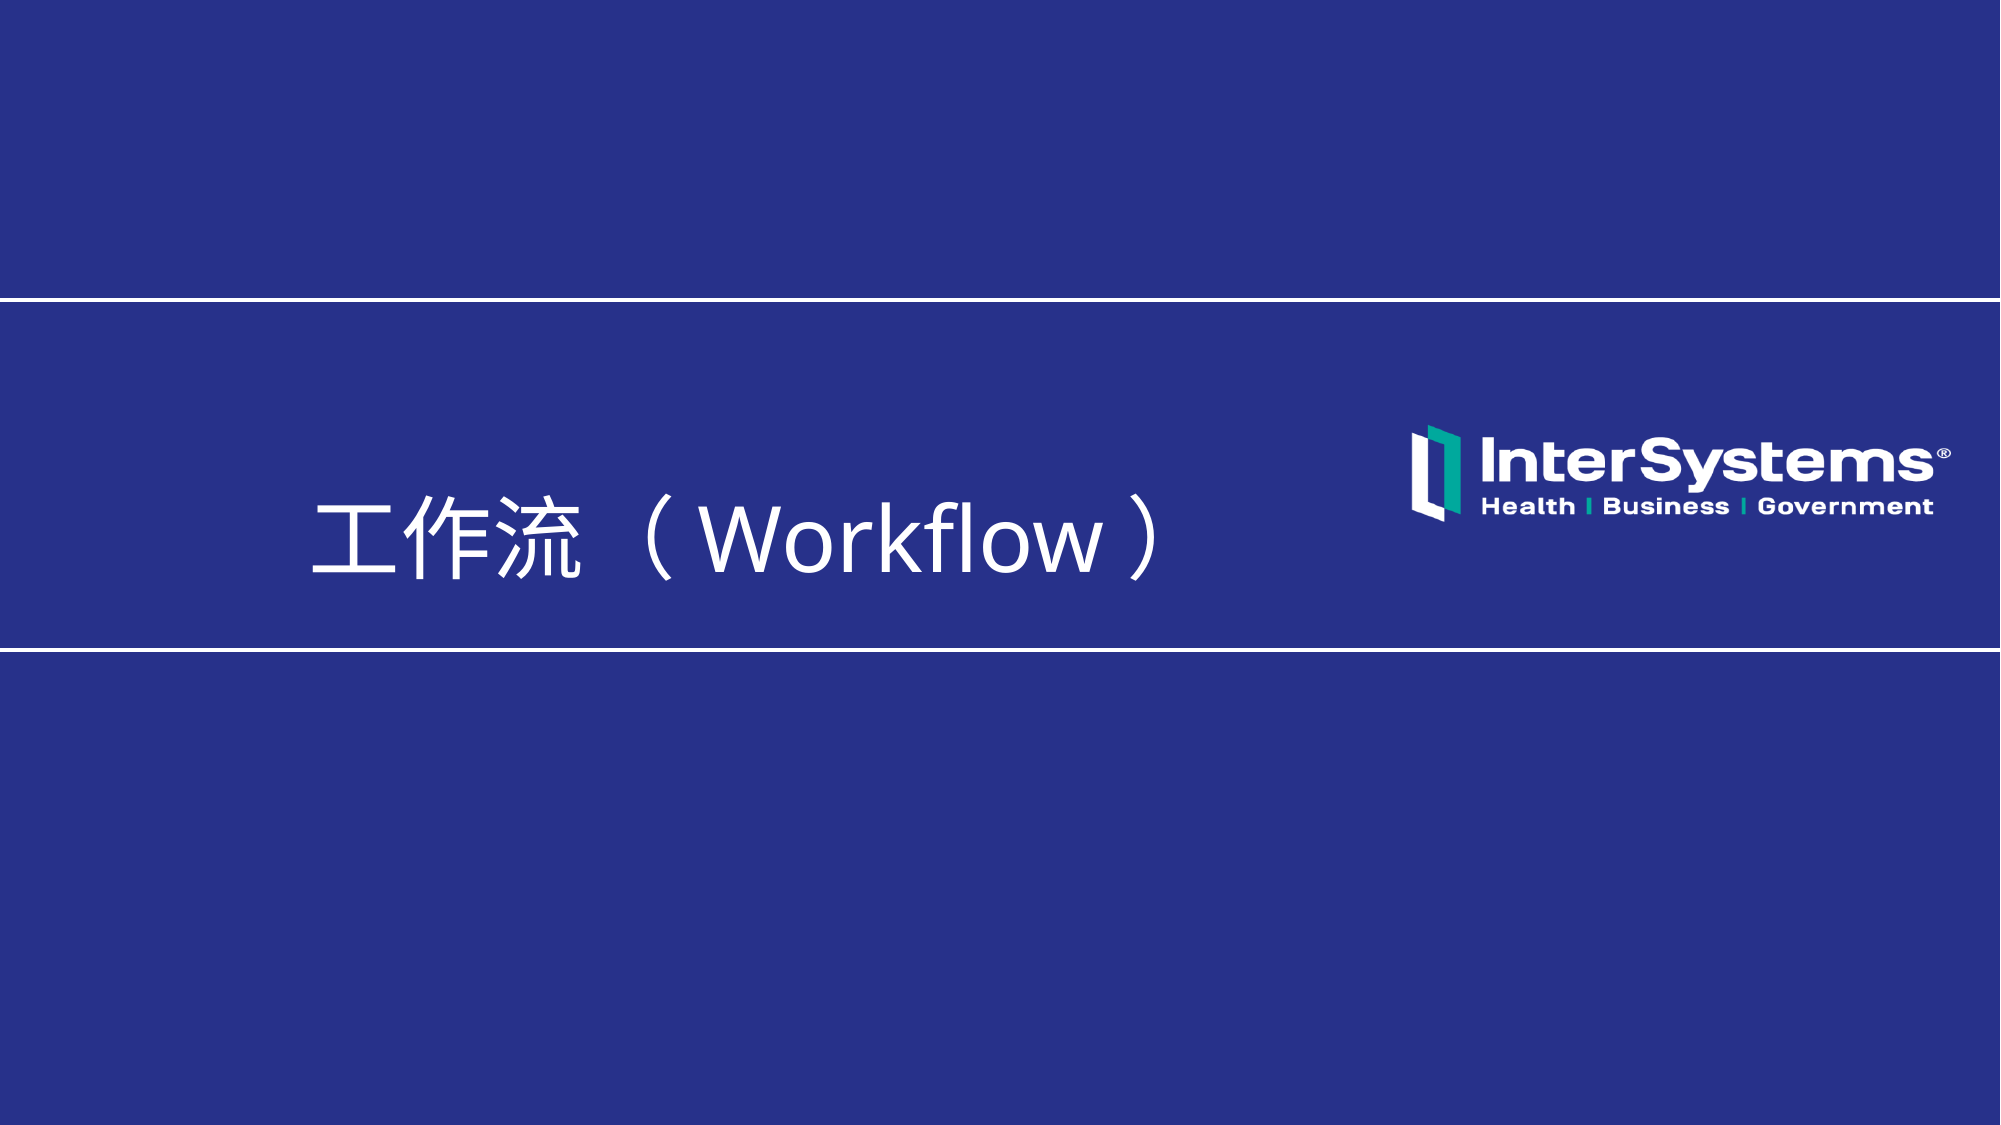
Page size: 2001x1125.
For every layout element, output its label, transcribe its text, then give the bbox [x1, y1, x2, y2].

title 工作流（Workflow） [264, 355, 1263, 593]
picture [1400, 415, 1966, 535]
